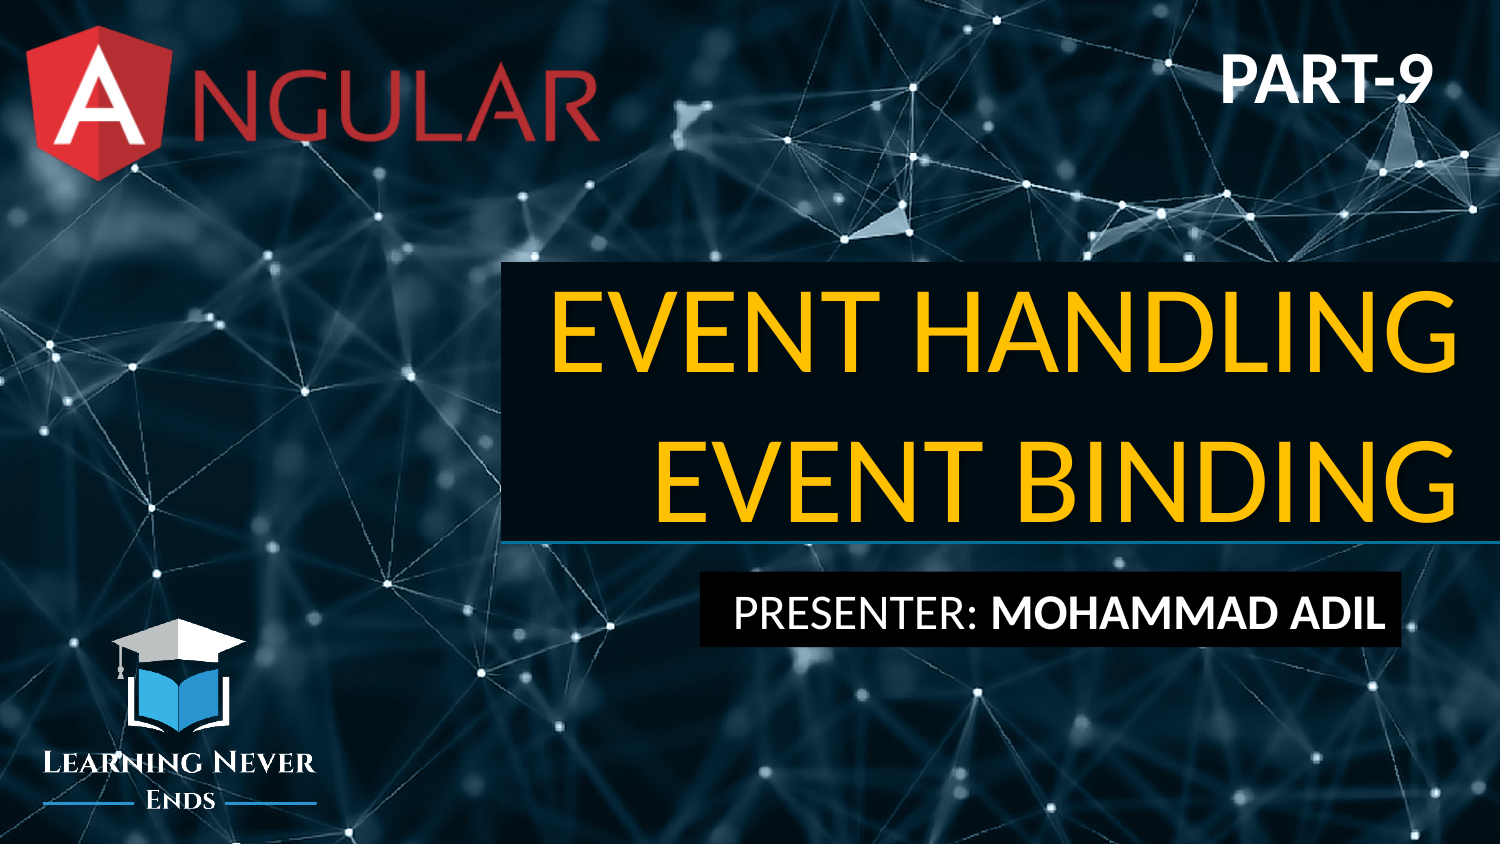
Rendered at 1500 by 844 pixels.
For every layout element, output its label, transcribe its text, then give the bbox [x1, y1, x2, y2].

title EVENT HANDLING EVENT BINDING [424, 259, 1477, 535]
subtitle PRESENTER: MOHAMMAD ADIL [699, 571, 1402, 648]
picture [0, 0, 1500, 844]
text_box PART-9 [1204, 21, 1450, 126]
